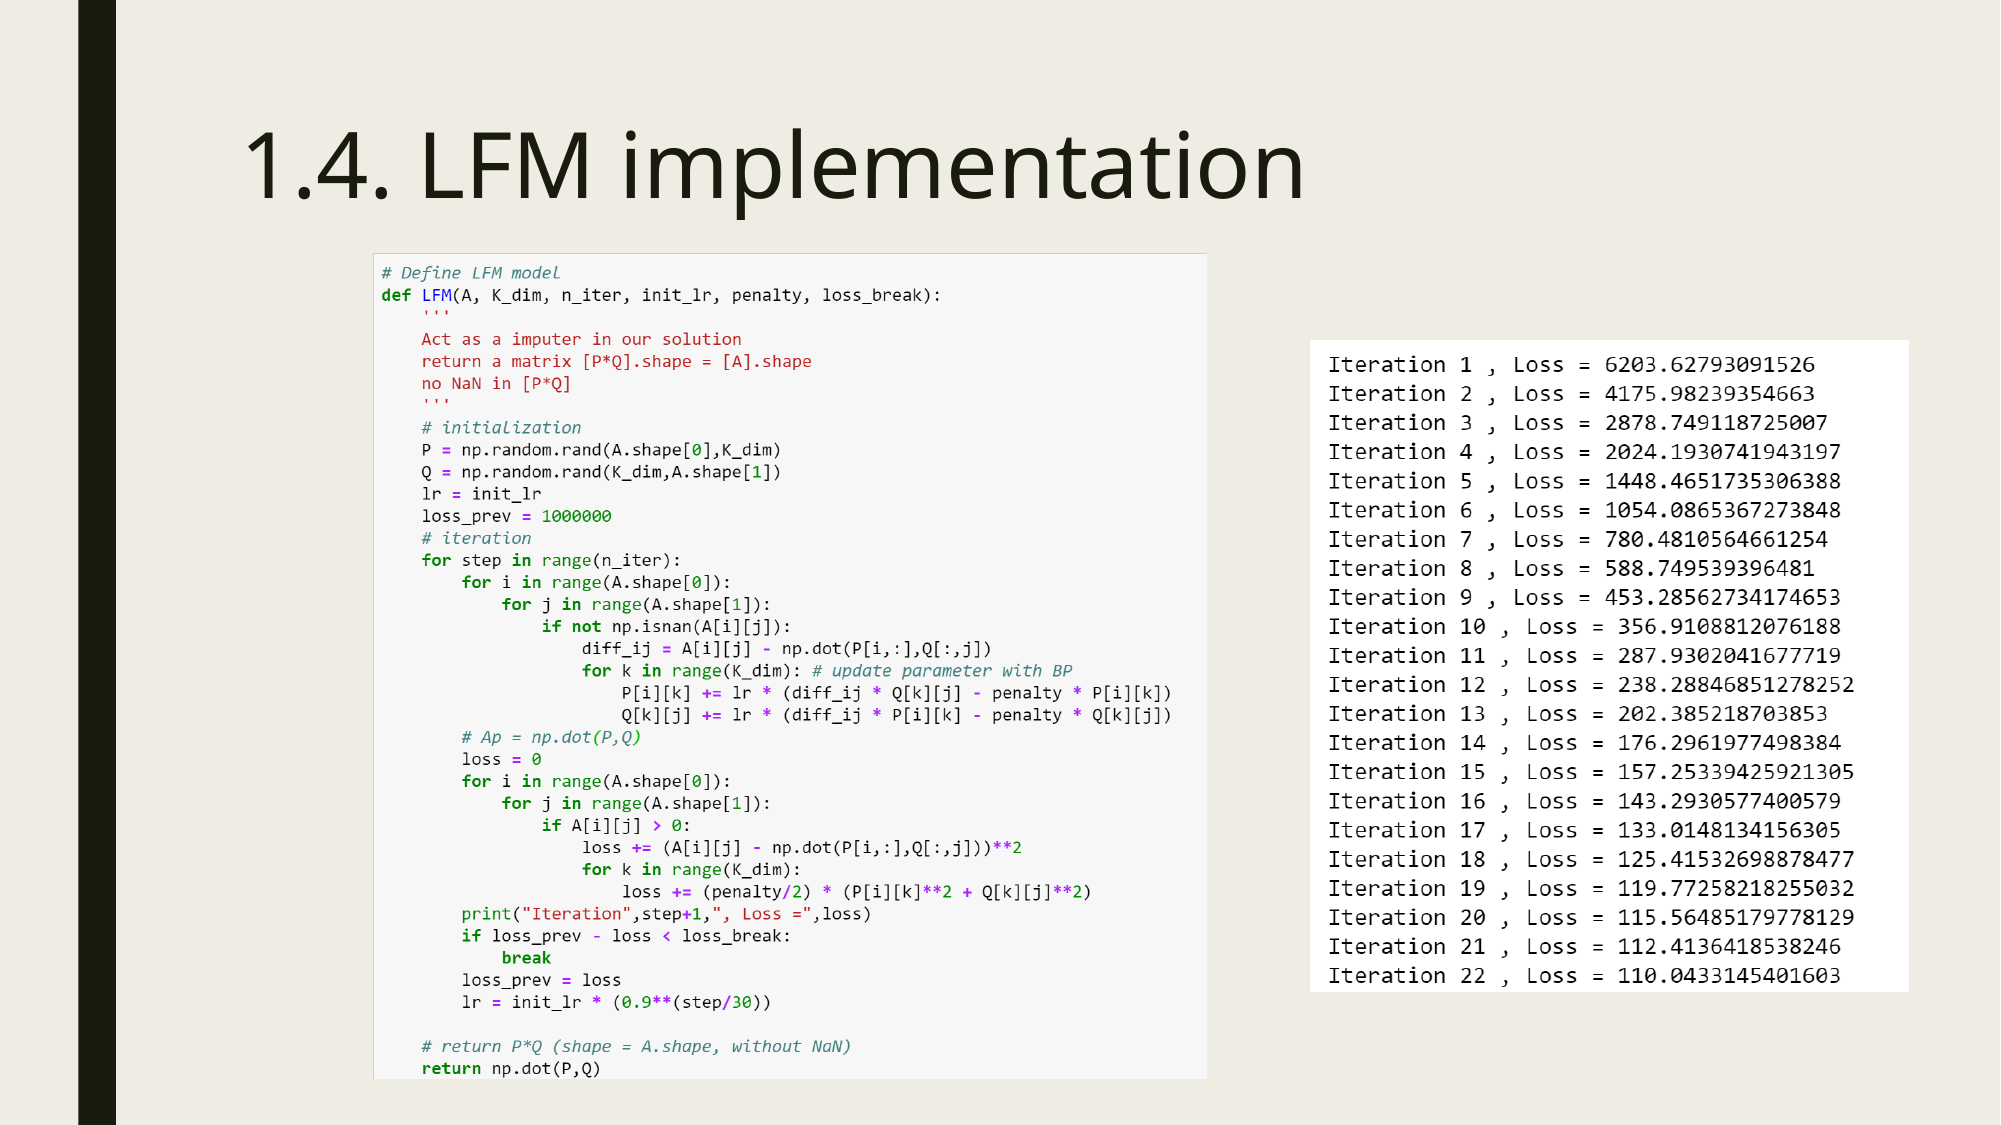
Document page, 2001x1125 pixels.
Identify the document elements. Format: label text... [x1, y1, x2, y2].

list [373, 253, 1207, 1080]
title 1.4. LFM implementation [225, 112, 1800, 357]
picture [1310, 340, 1909, 992]
